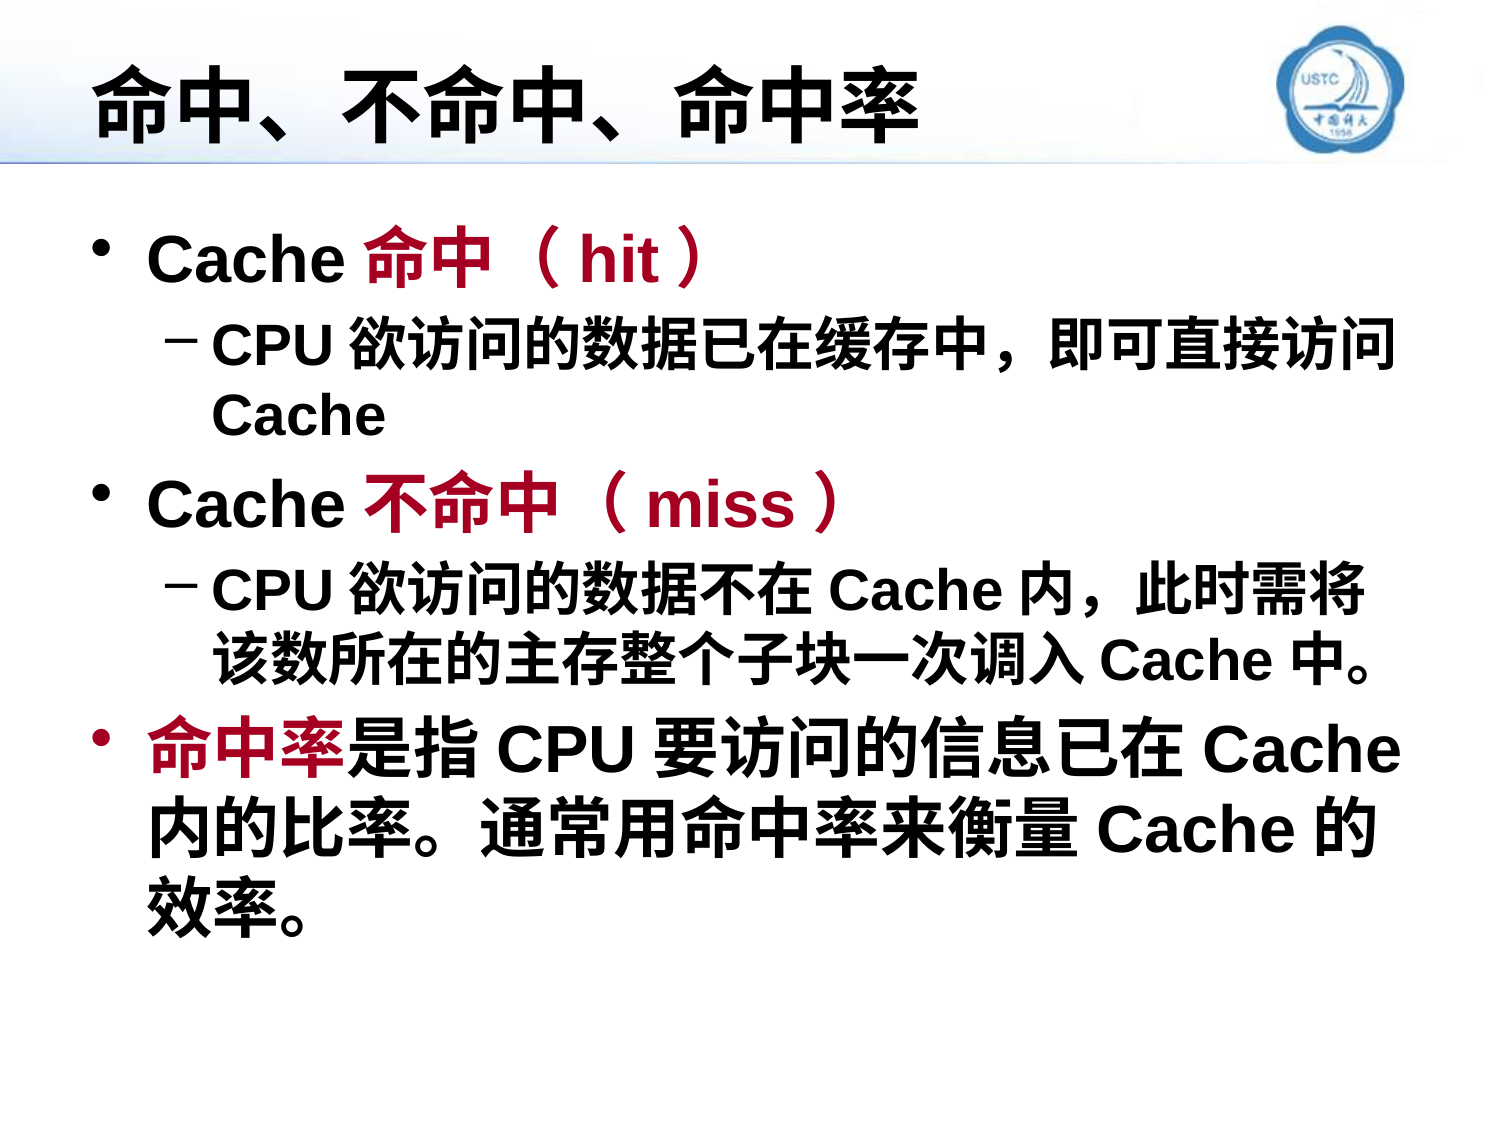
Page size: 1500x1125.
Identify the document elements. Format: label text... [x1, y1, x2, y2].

title 命中、不命中、命中率 [75, 45, 1425, 161]
picture [0, 0, 1500, 164]
list Cache命中（hit） CPU欲访问的数据已在缓存中，即可直接访问Cache Cache不命中（miss） CPU欲访问的数据不在Cache内，此时需将该数所在的主存整个子块一次调入Cache中。 命中率是指CPU要访问的信息已在Cache内的比率。通常用命中率来衡量Cache的效率。 [75, 208, 1425, 1047]
